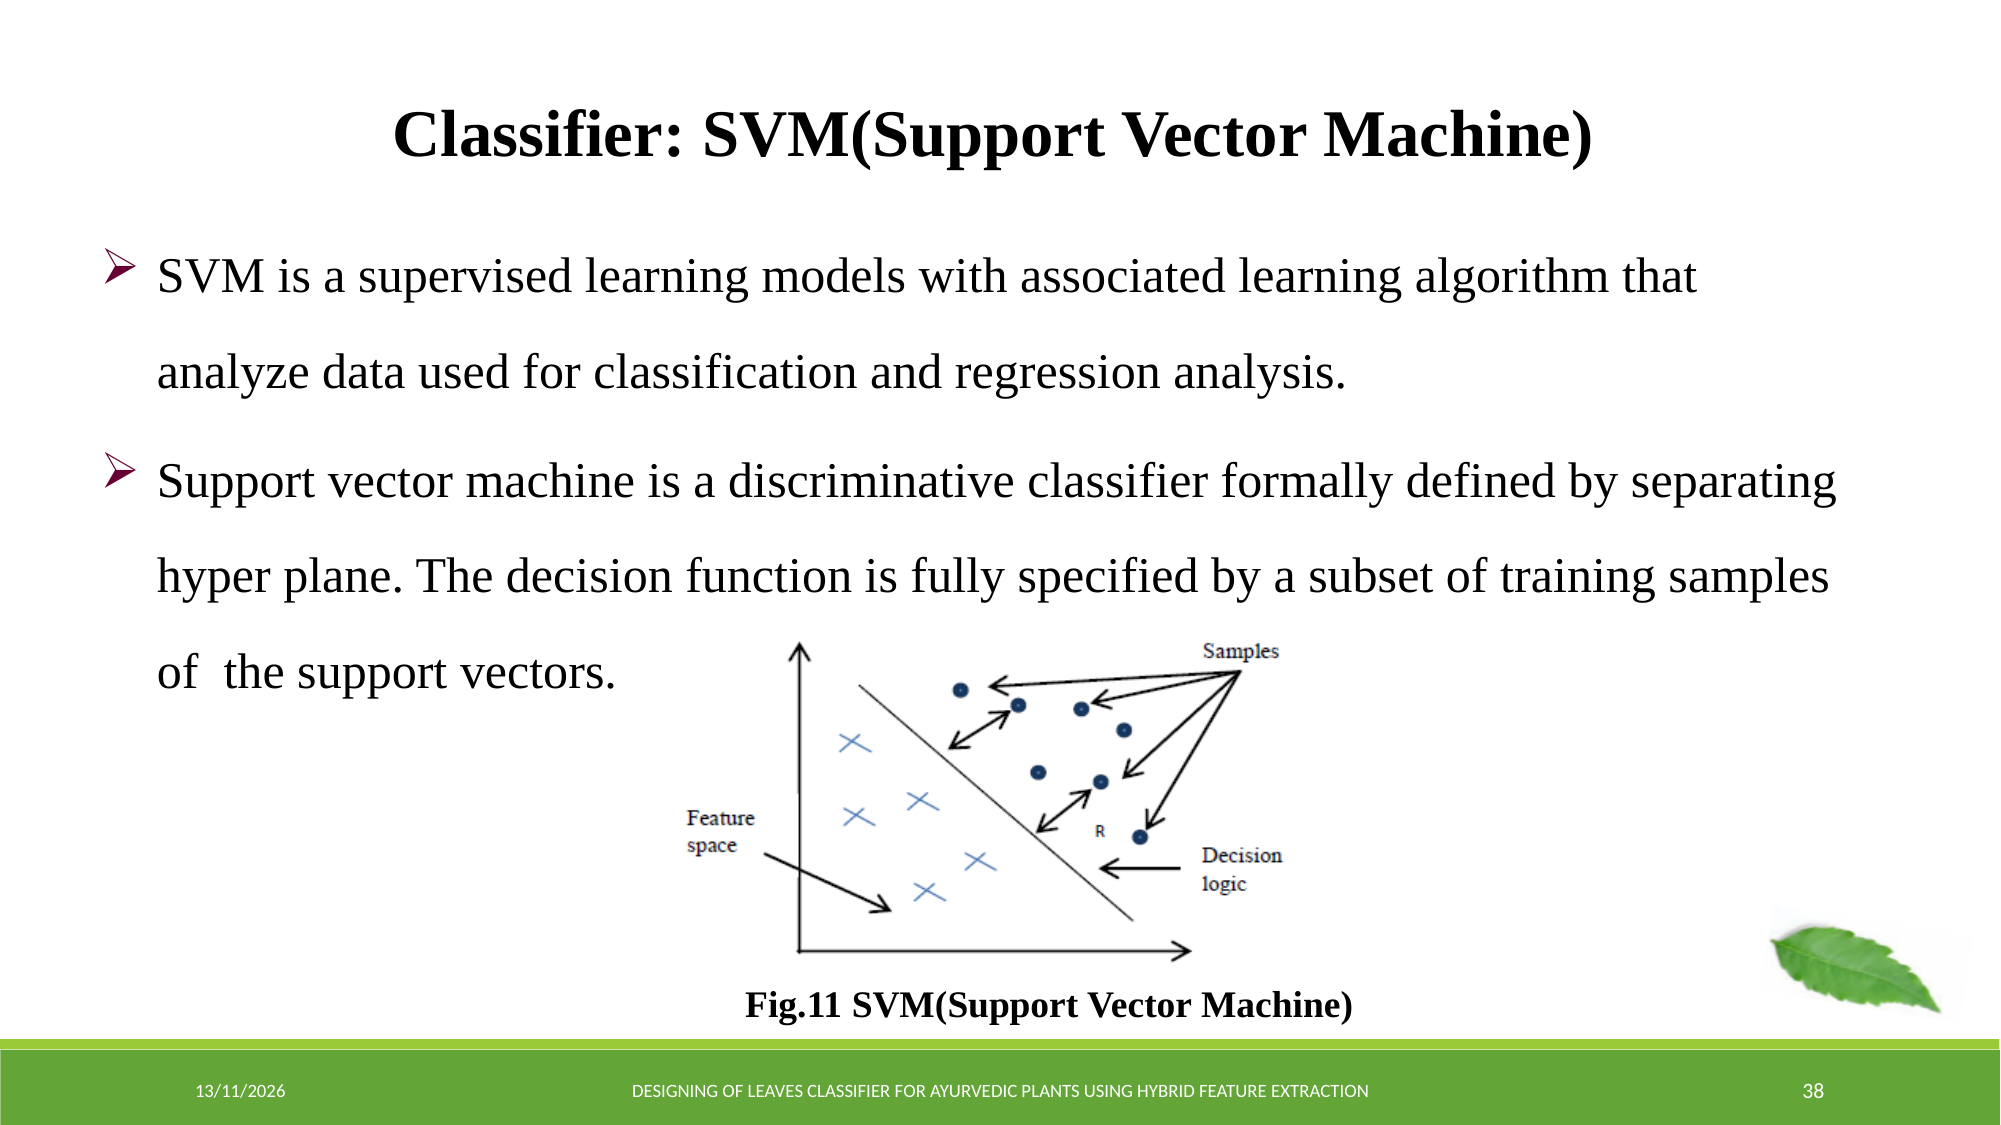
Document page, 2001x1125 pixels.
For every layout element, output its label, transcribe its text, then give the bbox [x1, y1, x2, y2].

picture [1760, 862, 1972, 1065]
slide_number 38 [1624, 1059, 1840, 1120]
text_box Classifier: SVM(Support Vector Machine) [109, 81, 1879, 177]
text_box Fig.11 SVM(Support Vector Machine) [730, 972, 1469, 1078]
footer DESIGNING OF LEAVES CLASSIFIER FOR AYURVEDIC PLANTS USING HYBRID FEATURE EXTRACTION [604, 1059, 1396, 1120]
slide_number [180, 1059, 586, 1120]
text_box SVM is a supervised learning models with associated learning algorithm that analyze data used for classification and regression analysis. Support vector machine is a discriminative classifier formally defined by separating hyper plane. The decision function is fully specified by a subset of training samples of the support vectors. [85, 199, 1875, 1014]
picture [659, 620, 1364, 976]
